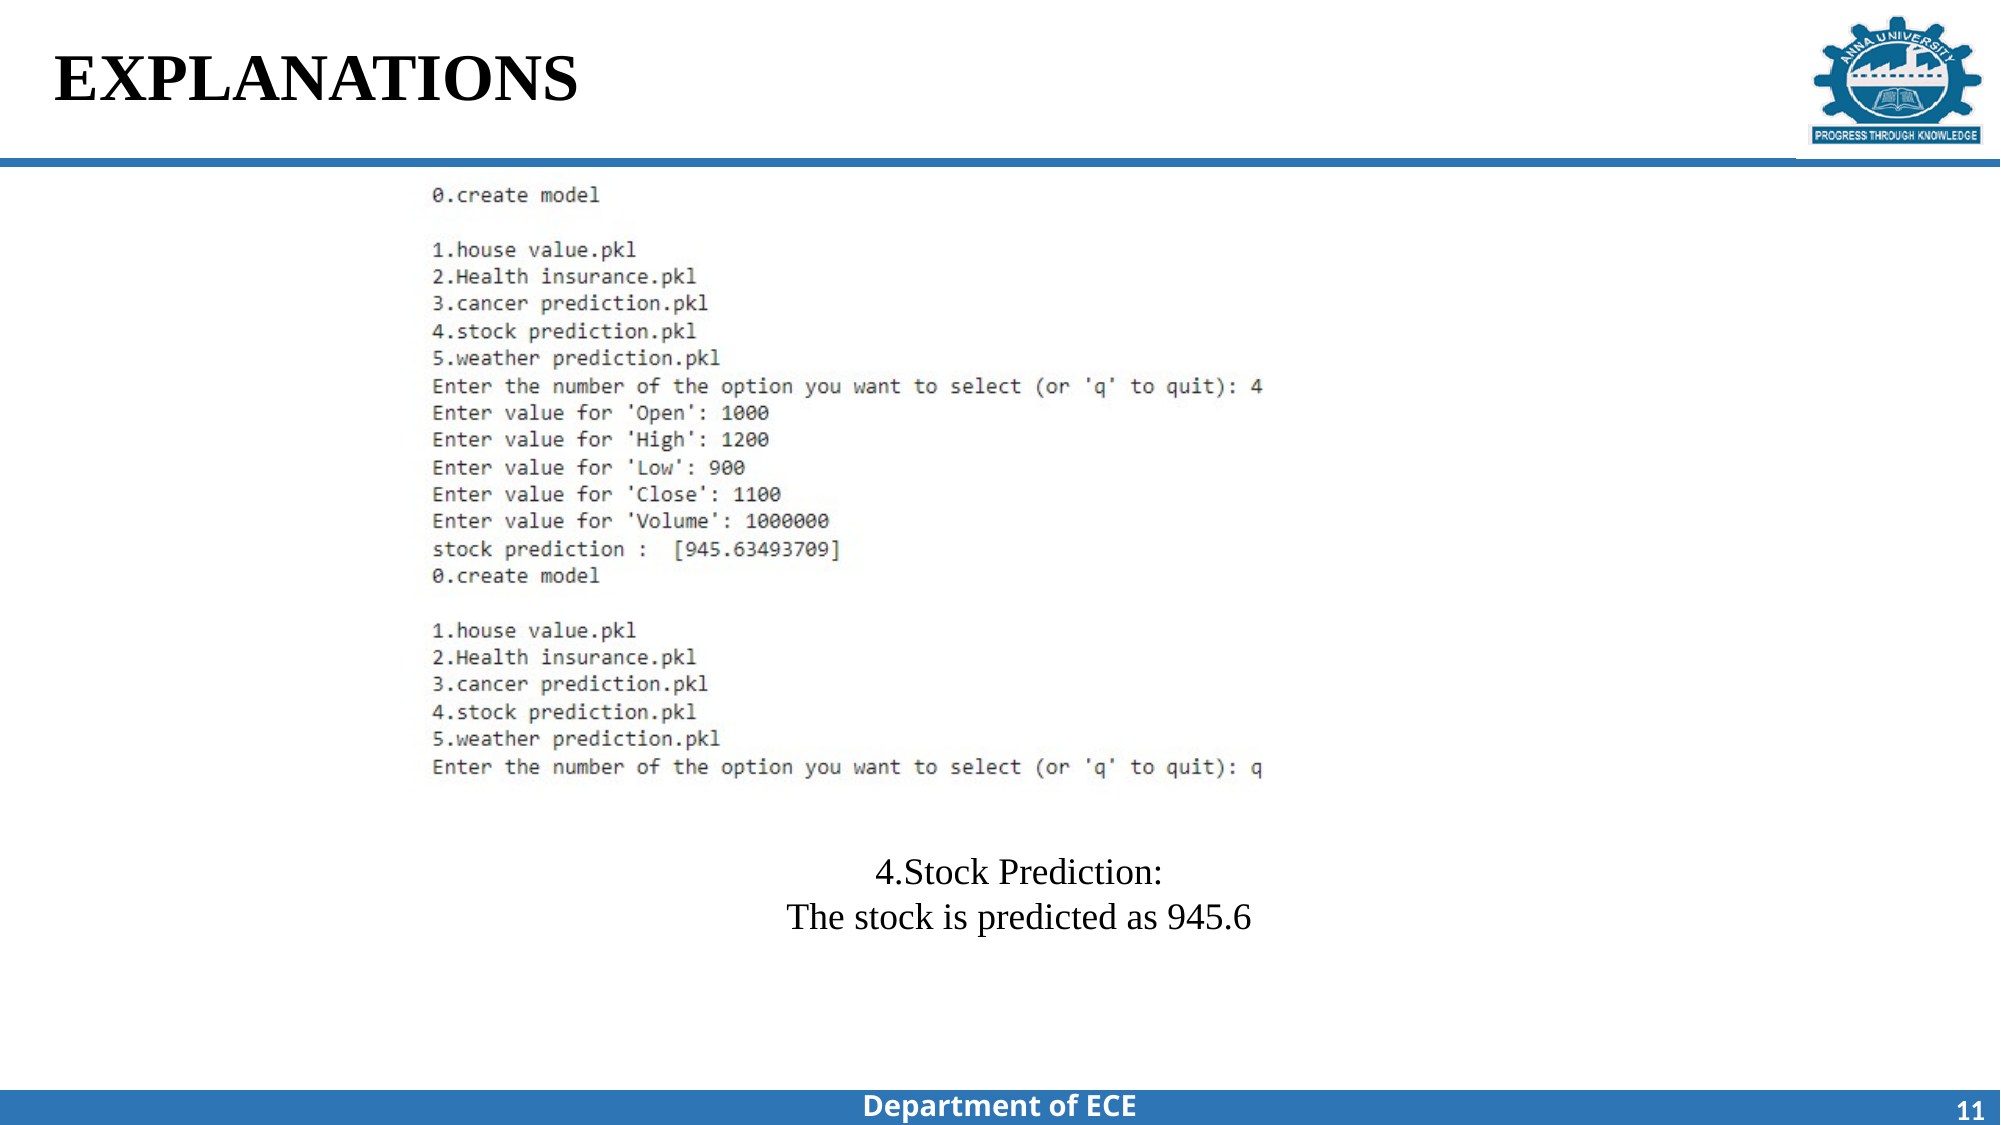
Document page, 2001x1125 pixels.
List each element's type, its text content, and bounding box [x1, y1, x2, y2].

picture [1796, 2, 2000, 159]
title EXPLANATIONS [39, 33, 1580, 125]
picture [362, 171, 1638, 793]
text_box 4.Stock Prediction: The stock is predicted as 945.6 [63, 839, 1976, 945]
